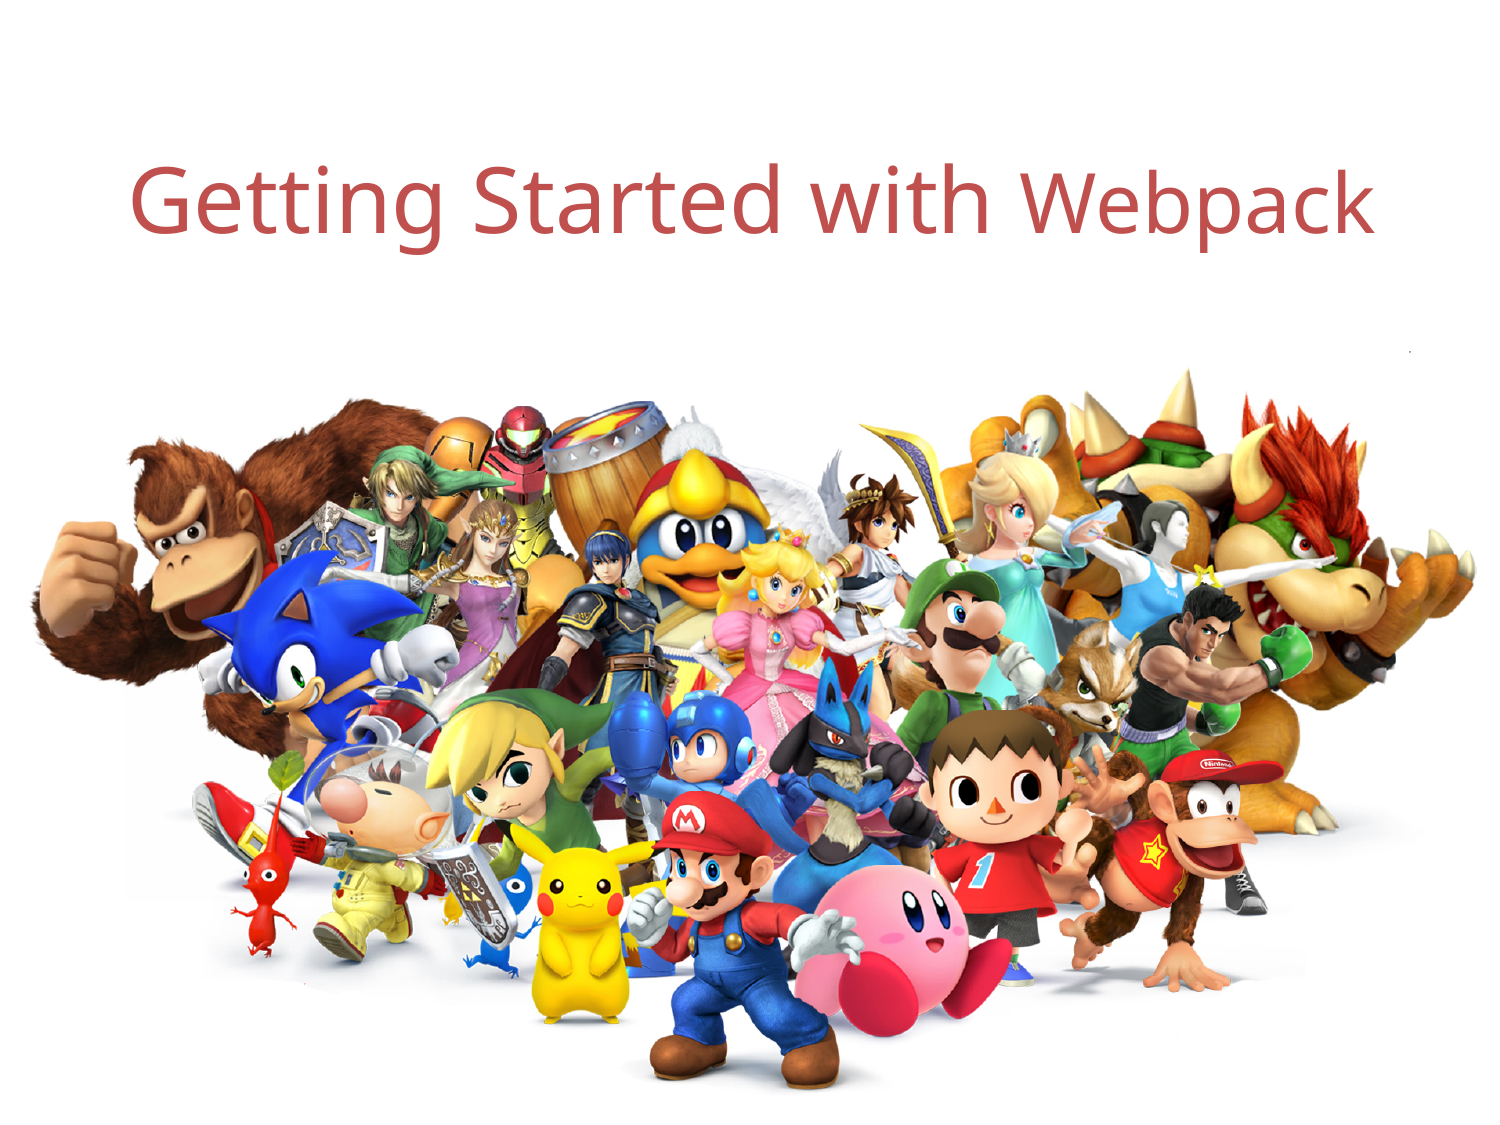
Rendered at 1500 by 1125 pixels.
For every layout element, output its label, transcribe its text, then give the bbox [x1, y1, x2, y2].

title Getting Started with Webpack [0, 41, 1500, 350]
picture [0, 351, 1500, 1125]
